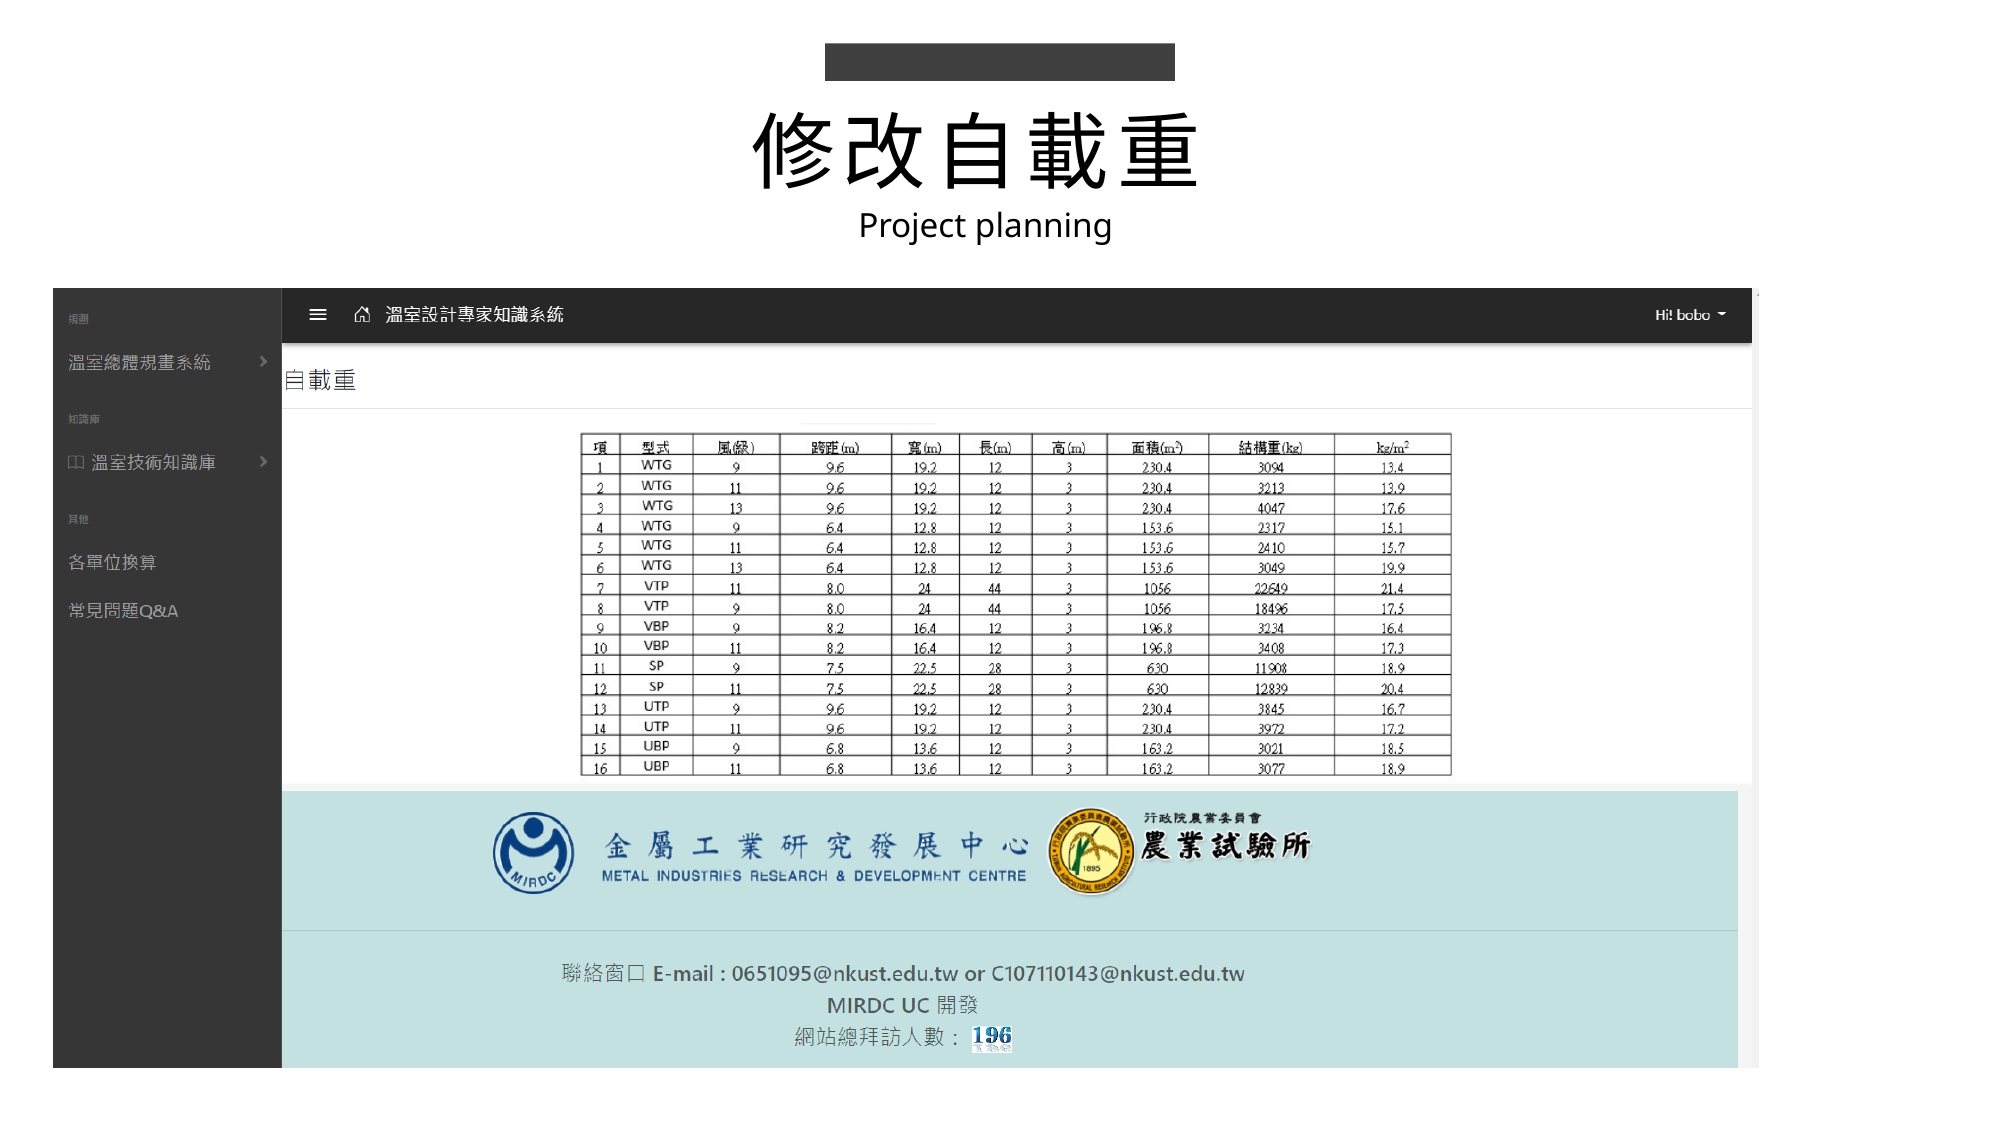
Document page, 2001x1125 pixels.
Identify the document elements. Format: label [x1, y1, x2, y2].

text_box [586, 91, 1806, 309]
text_box [824, 42, 1176, 82]
picture [53, 288, 1759, 1068]
